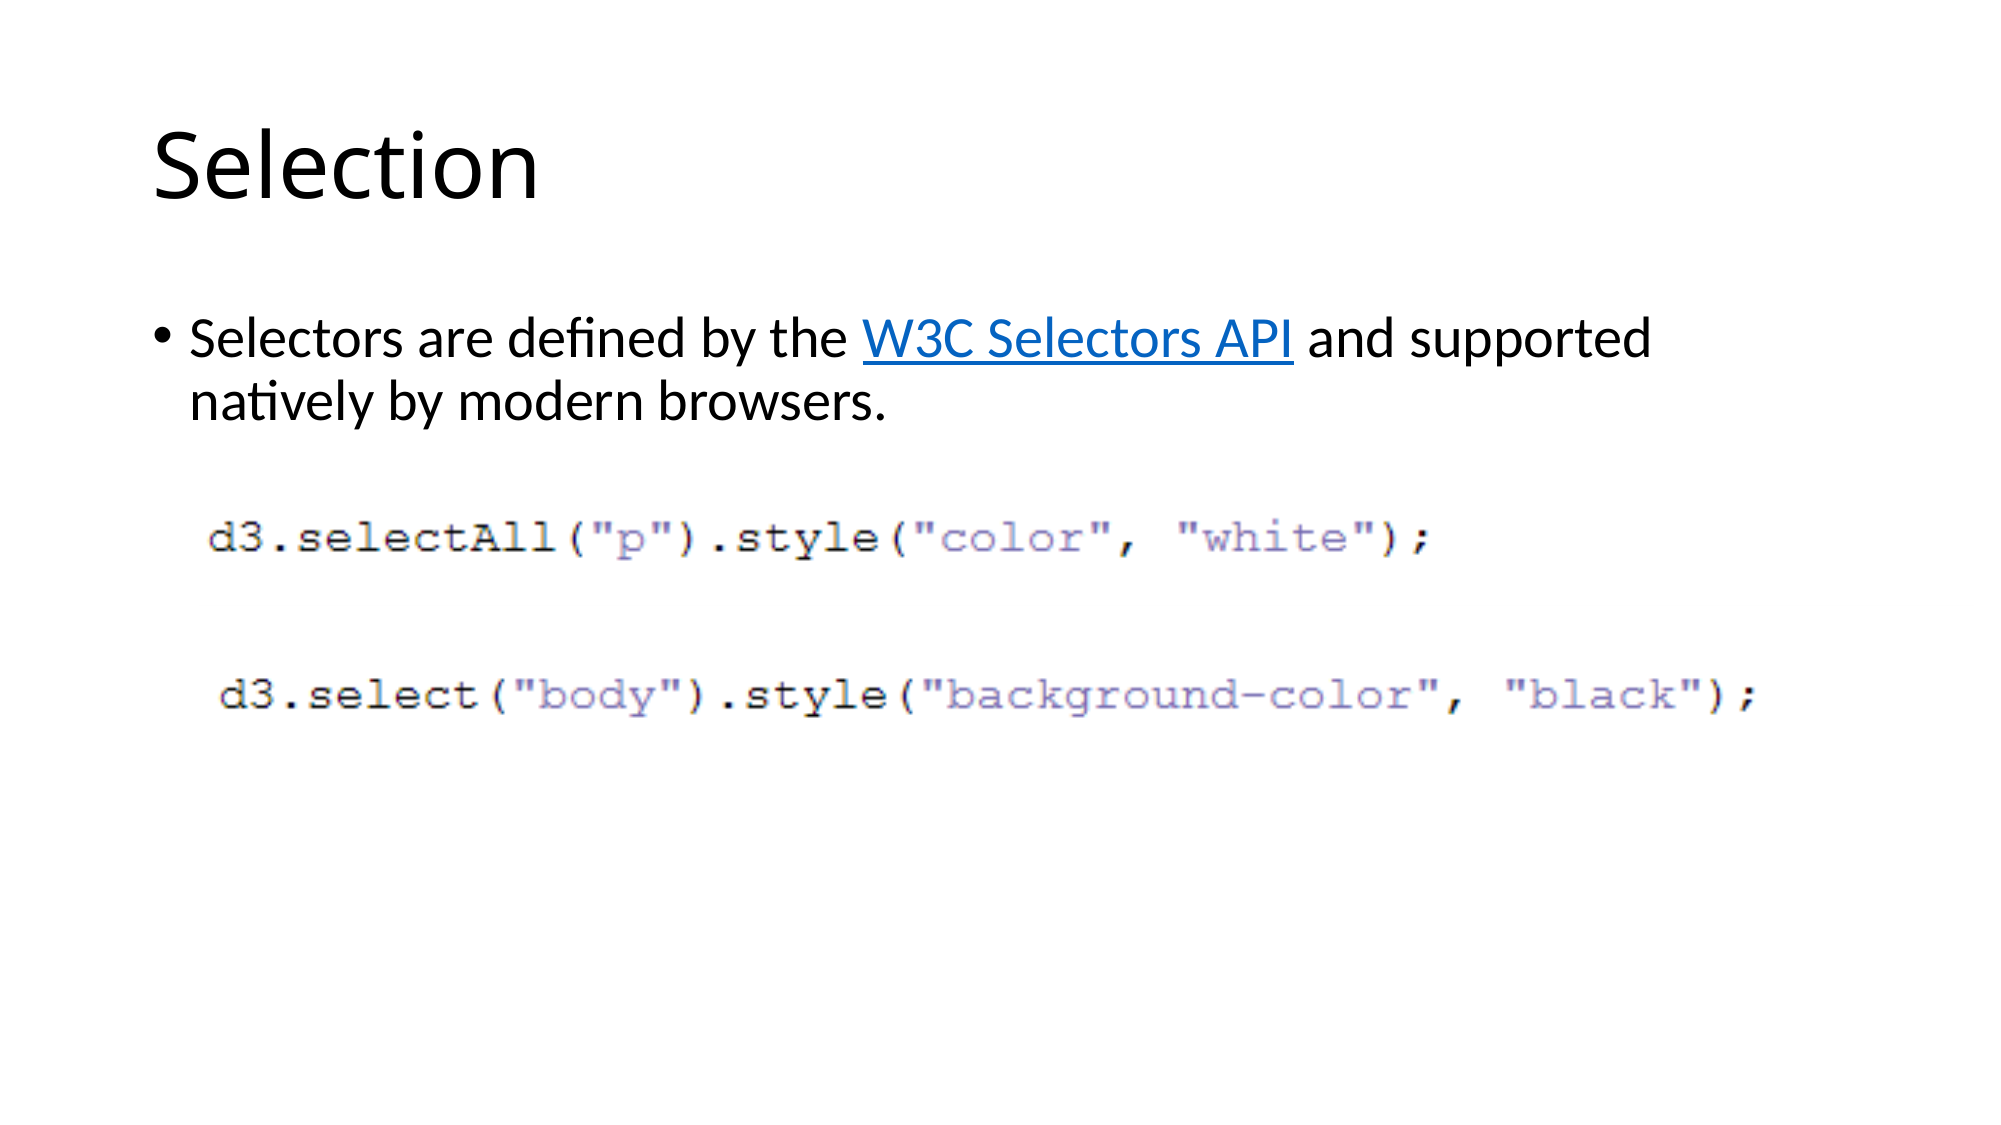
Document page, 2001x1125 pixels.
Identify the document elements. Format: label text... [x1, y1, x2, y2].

title Selection [137, 59, 1863, 278]
picture [176, 449, 1974, 789]
list Selectors are defined by the W3C Selectors API and supported natively by modern browsers. [137, 299, 1863, 1014]
